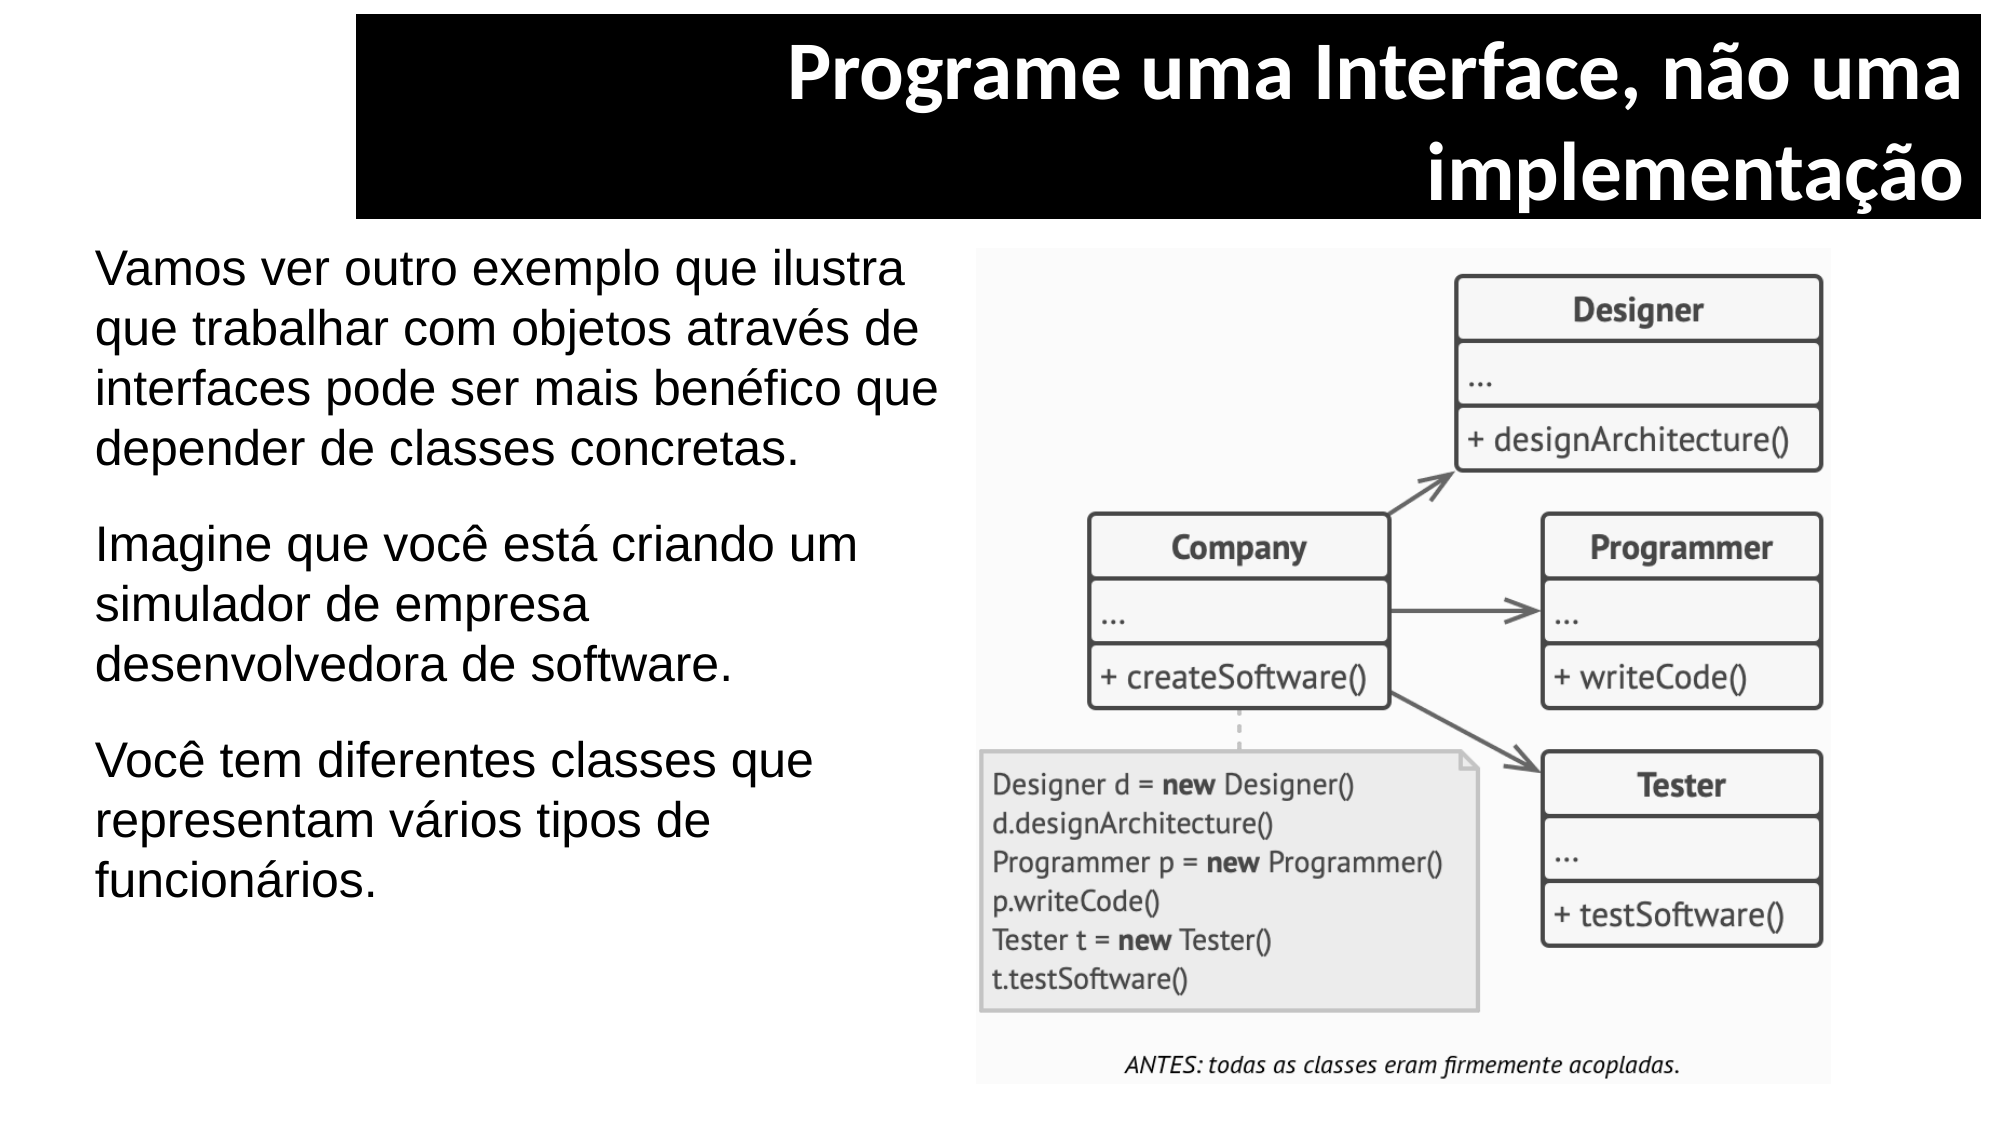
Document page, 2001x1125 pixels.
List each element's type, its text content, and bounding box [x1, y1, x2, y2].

picture [976, 248, 1831, 1084]
text_box Vamos ver outro exemplo que ilustra que trabalhar com objetos através de interfaces pode ser mais benéfico que depender de classes concretas. Imagine que você está criando um simulador de empresa desenvolvedora de software. Você tem diferentes classes que representam vários tipos de funcionários. [94, 235, 950, 1098]
text_box Programe uma Interface, não uma implementação [356, 14, 1981, 219]
